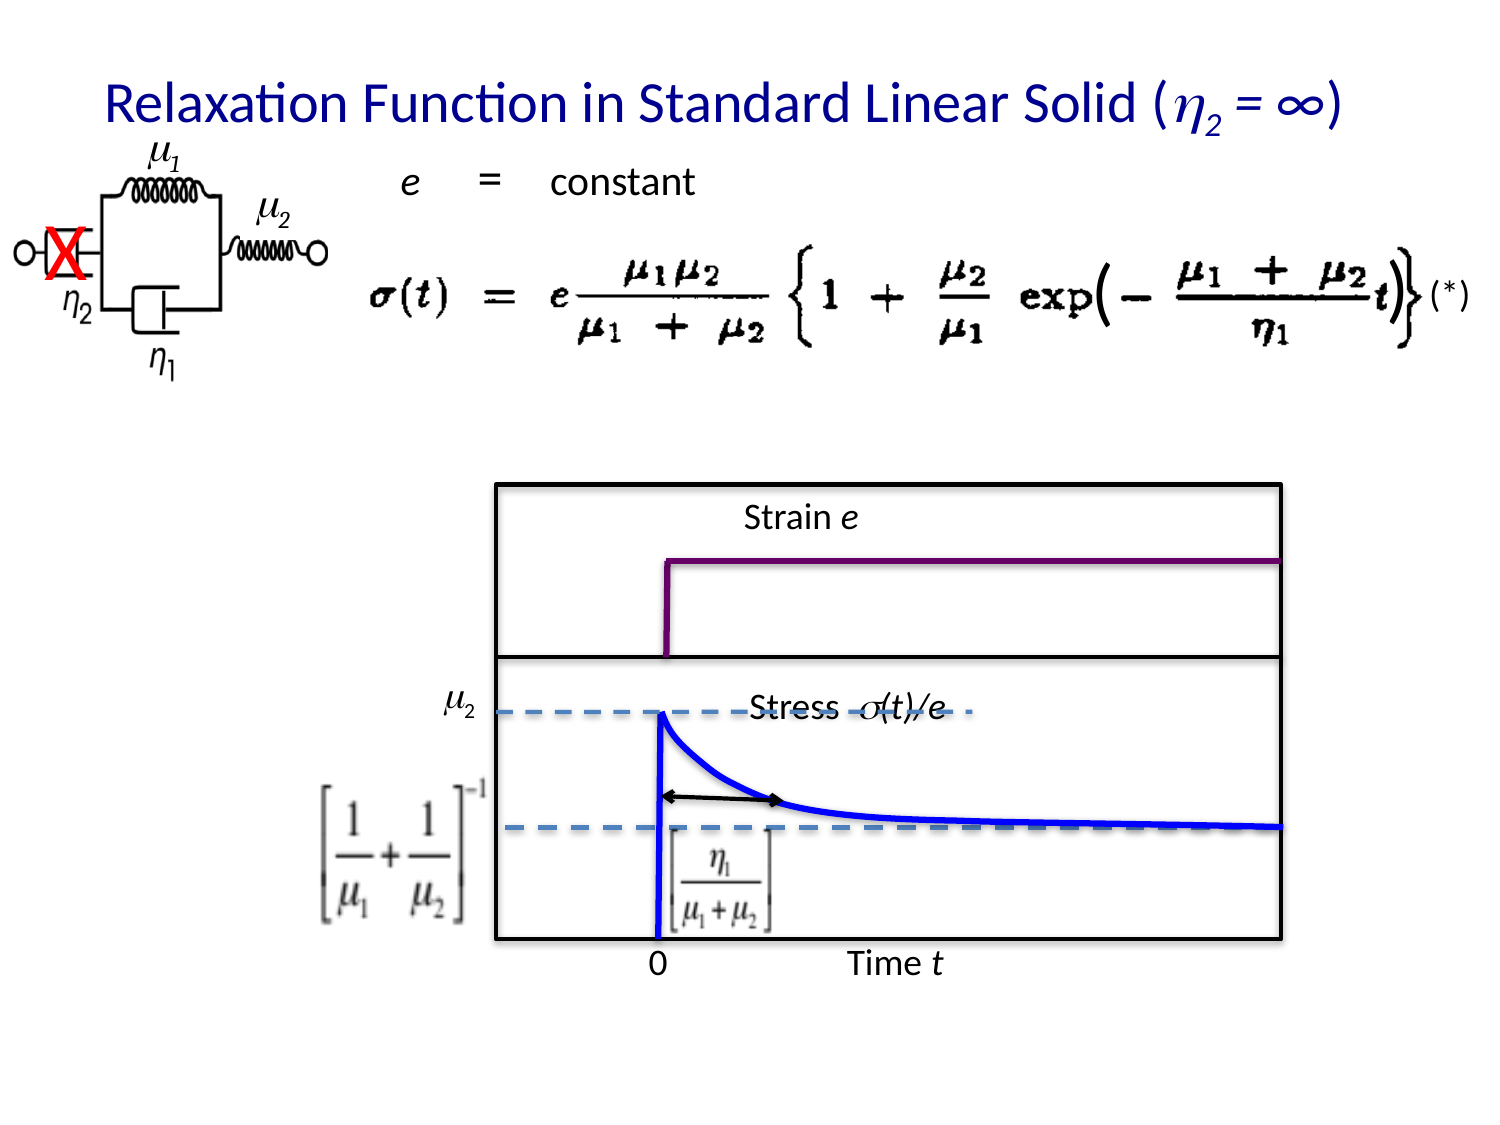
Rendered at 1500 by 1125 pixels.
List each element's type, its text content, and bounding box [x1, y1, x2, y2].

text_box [317, 484, 1284, 1007]
text_box e = constant [385, 138, 809, 213]
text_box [363, 231, 1487, 354]
title Relaxation Function in Standard Linear Solid (h2 = ∞) [66, 23, 1382, 185]
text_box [6, 112, 329, 385]
